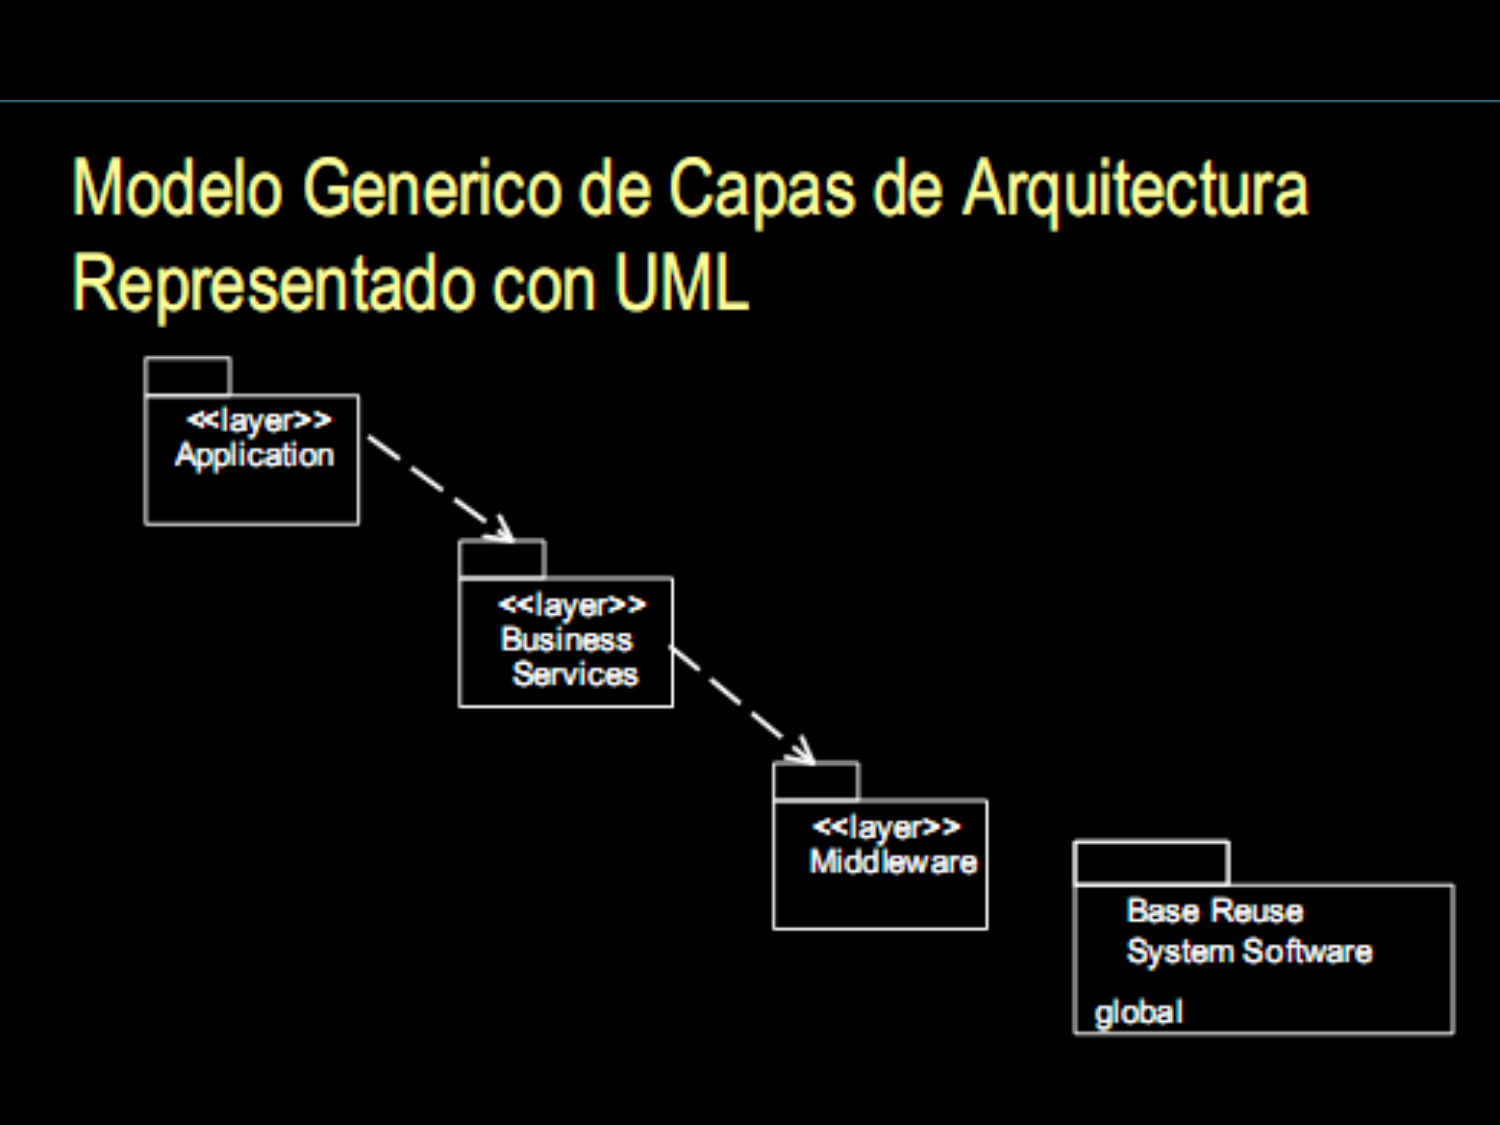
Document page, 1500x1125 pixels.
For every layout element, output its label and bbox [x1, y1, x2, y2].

picture [0, 100, 1500, 1070]
